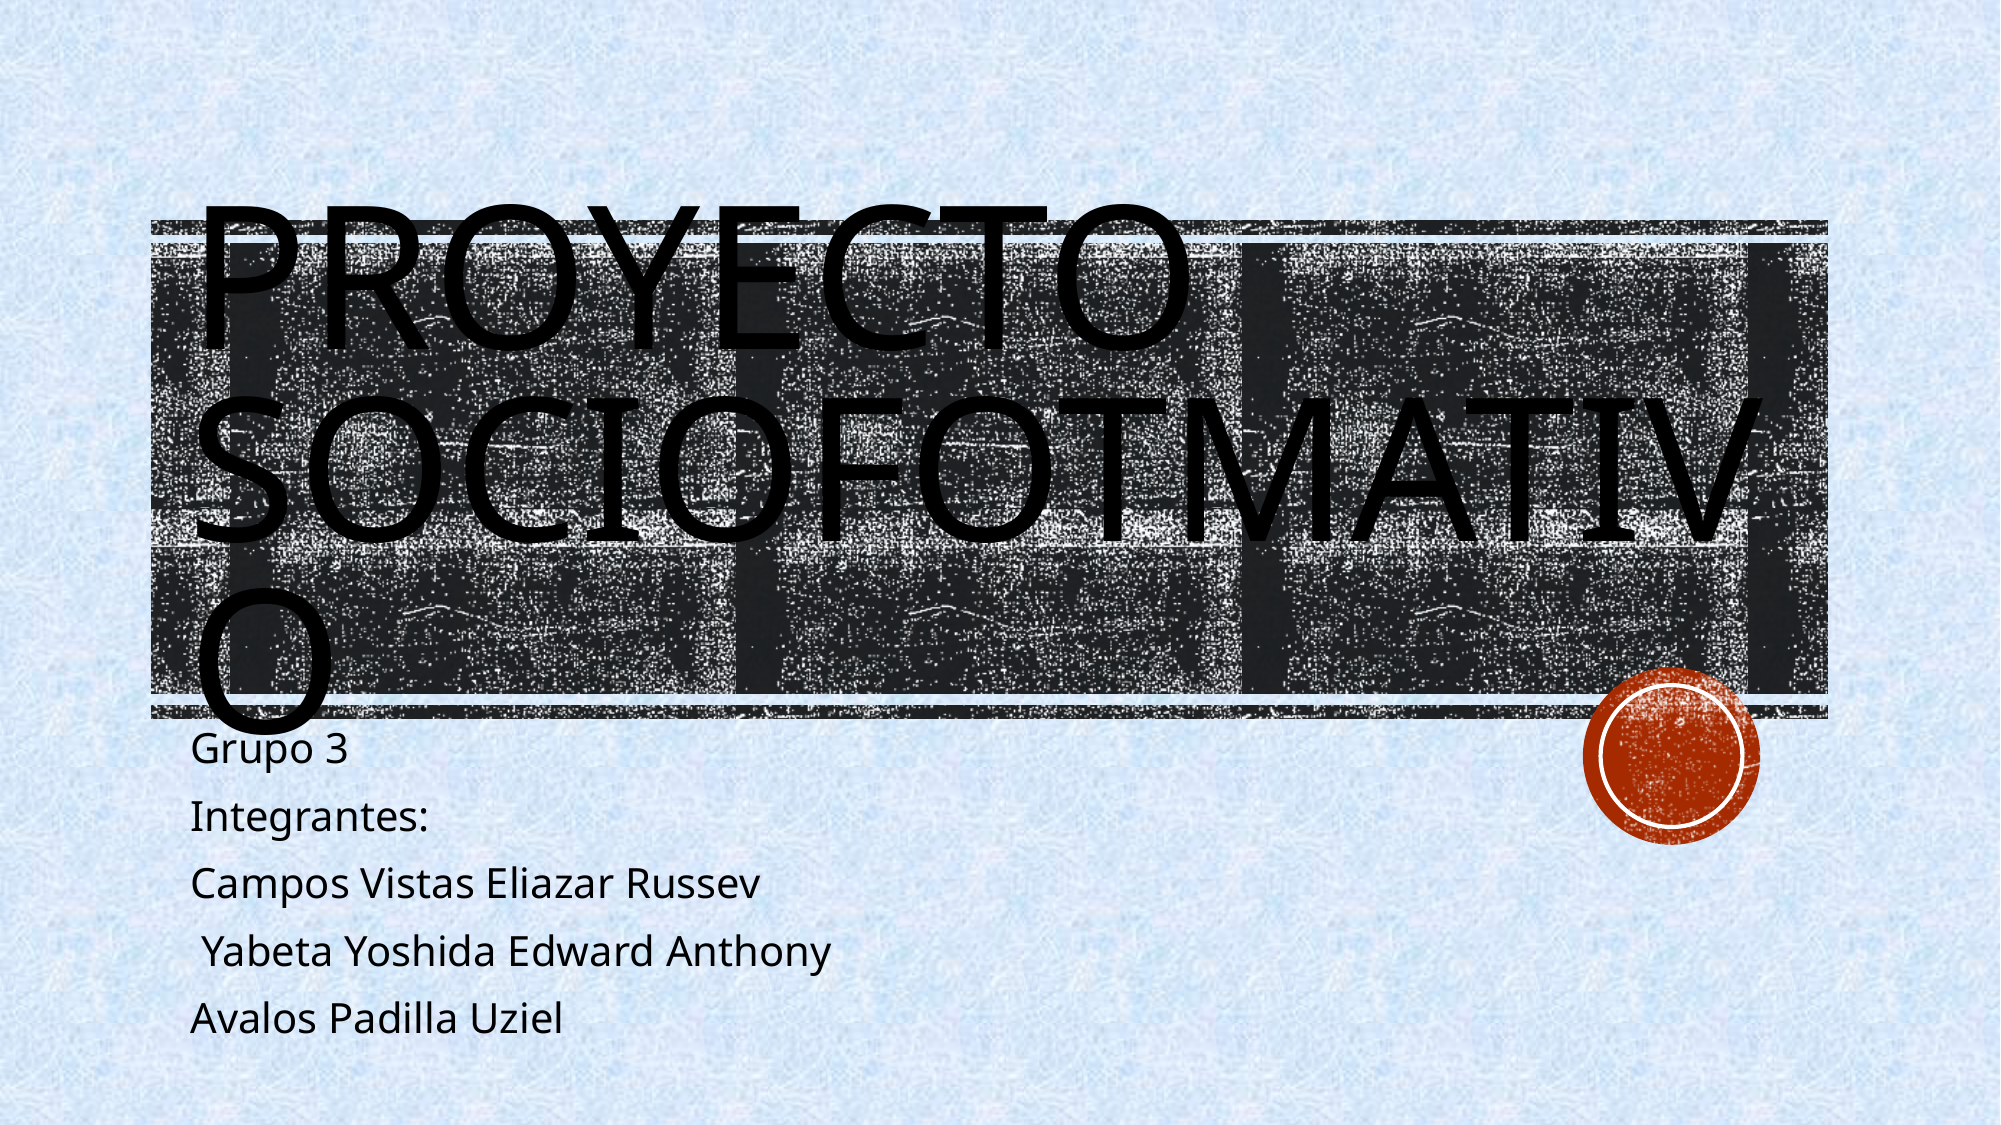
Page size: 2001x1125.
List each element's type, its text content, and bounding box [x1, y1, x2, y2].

subtitle Grupo 3 Integrantes: Campos Vistas Eliazar Russev Yabeta Yoshida Edward Anthony Avalos Padilla Uziel [175, 720, 1470, 1052]
picture [0, 0, 2001, 1125]
title Proyecto sociofotmativo [172, 234, 1808, 733]
